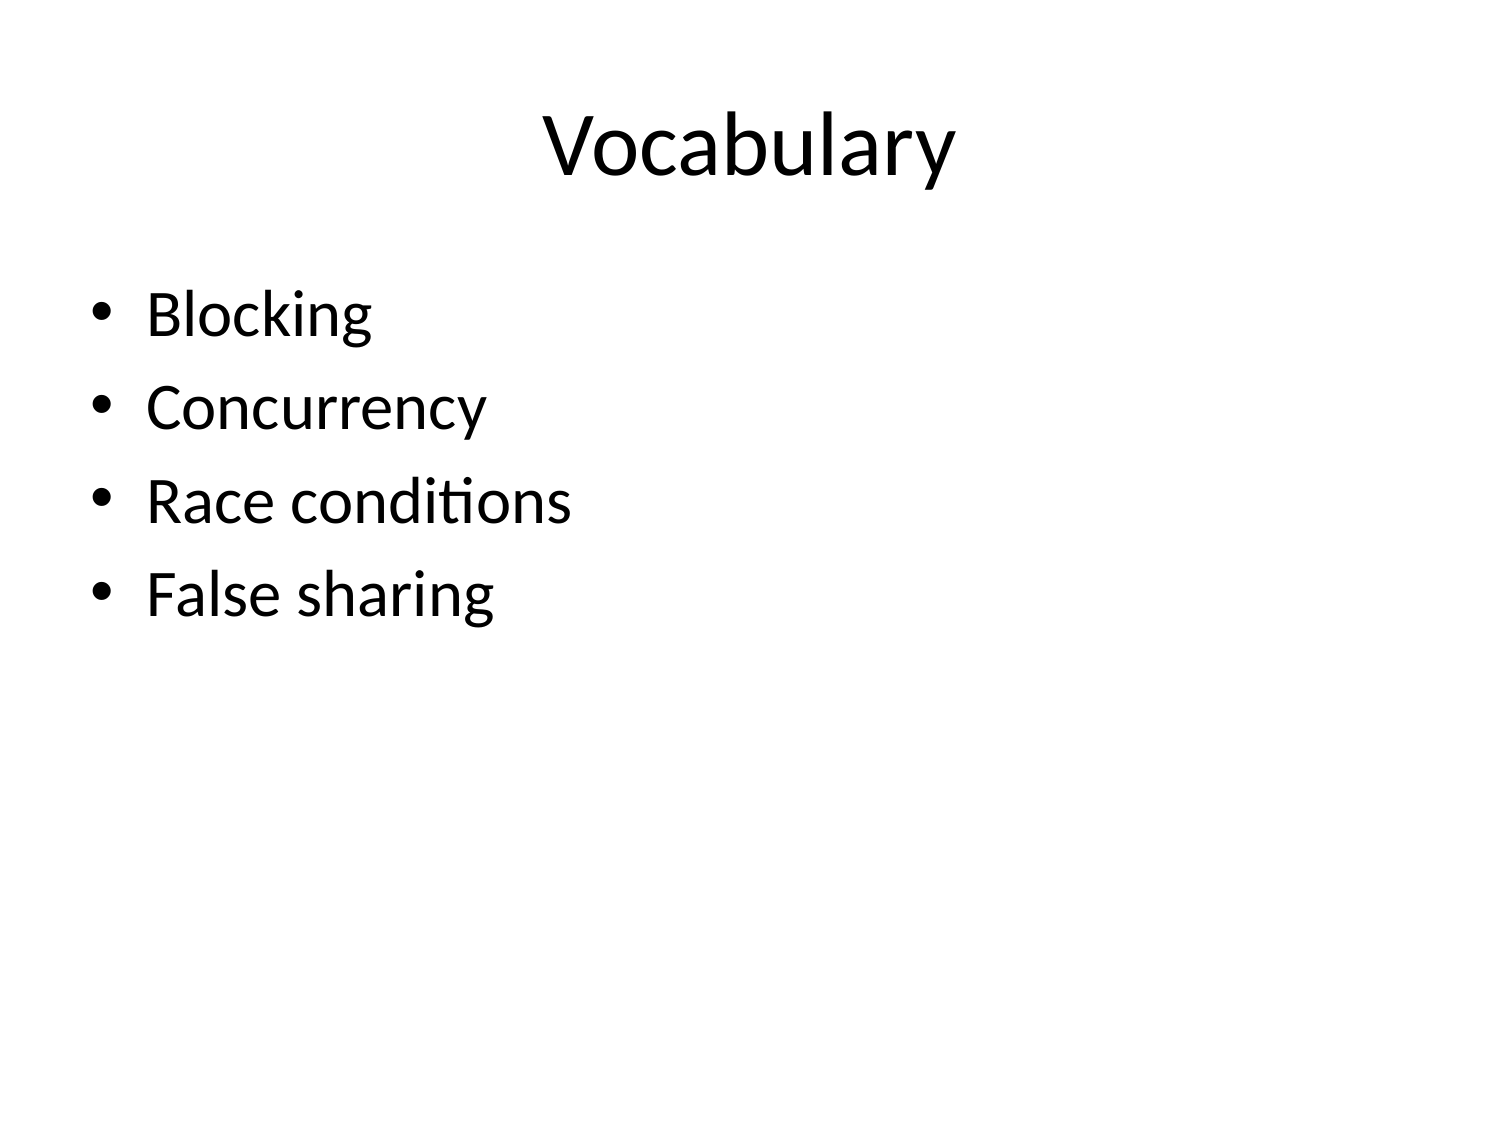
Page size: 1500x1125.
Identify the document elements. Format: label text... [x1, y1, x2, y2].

list Blocking Concurrency Race conditions False sharing [75, 262, 1425, 1005]
title Vocabulary [75, 45, 1425, 233]
